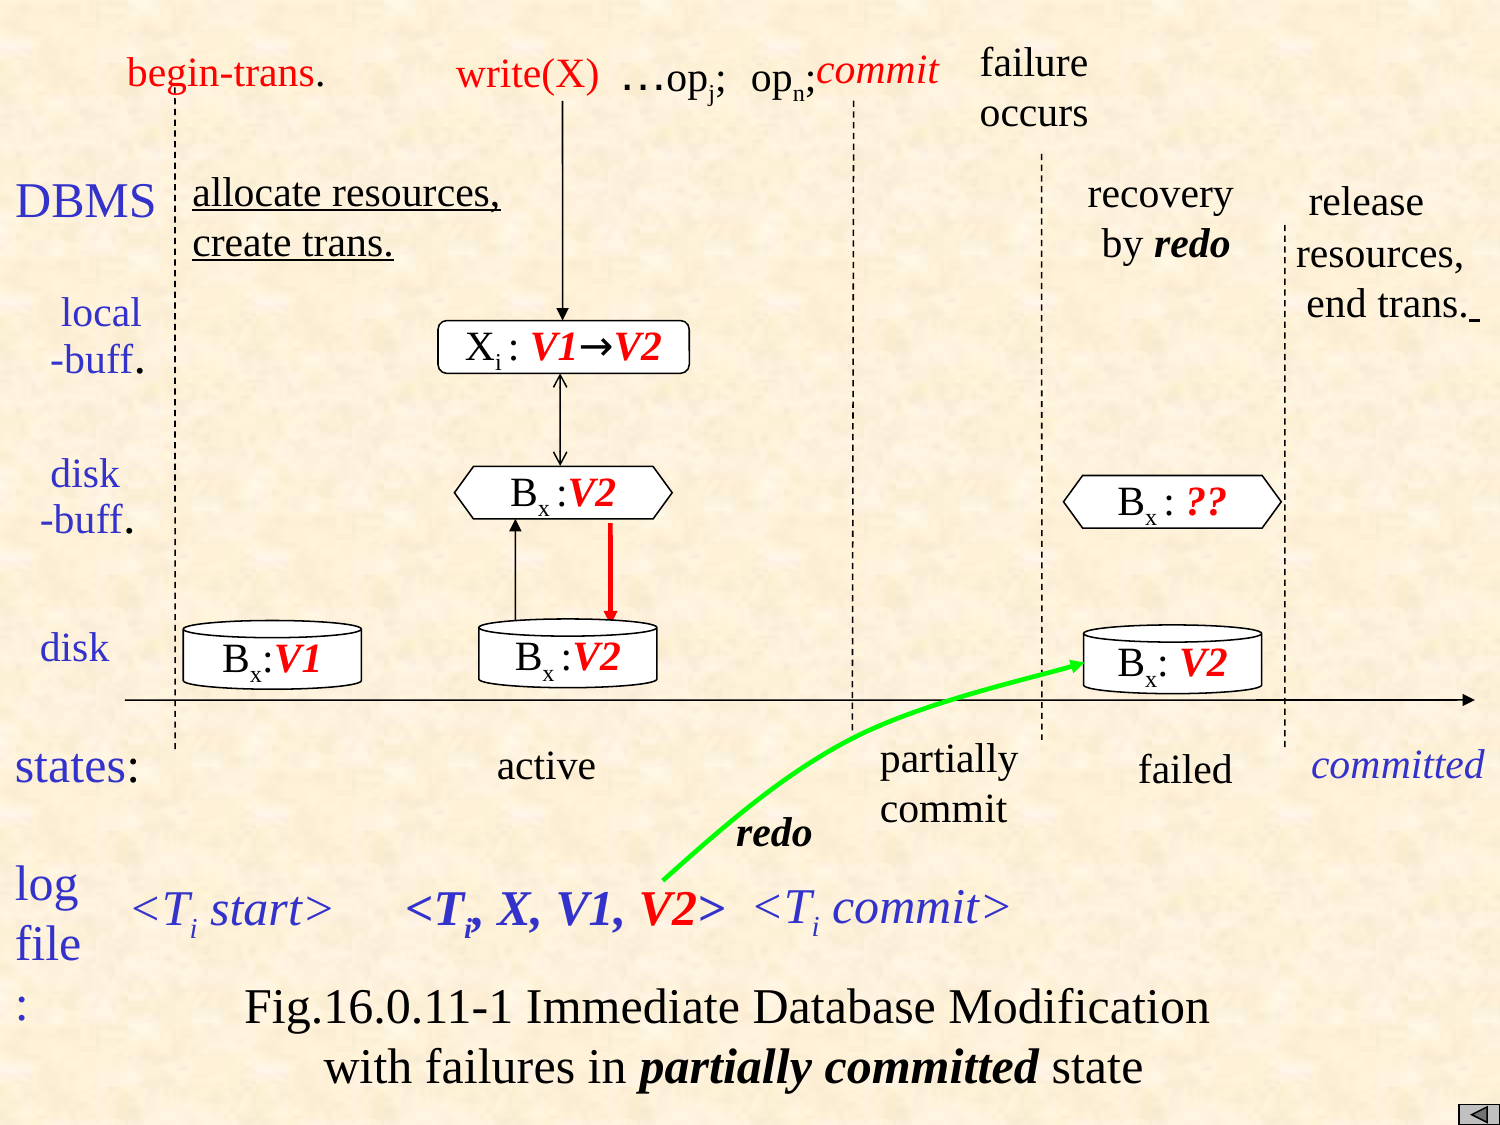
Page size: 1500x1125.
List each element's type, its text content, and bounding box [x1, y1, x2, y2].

text_box [509, 519, 522, 620]
text_box disk -buff. [25, 447, 151, 551]
text_box [761, 660, 1085, 797]
text_box Bx :V2 [454, 466, 673, 519]
text_box Fig.16.0.11-1 Immediate Database Modification with failures in partially committed state [229, 966, 1238, 1102]
text_box [662, 829, 721, 881]
text_box <Ti commit> [650, 866, 1038, 950]
text_box partially commit [865, 723, 1034, 839]
text_box <Ti start> [121, 868, 351, 952]
text_box failed [1110, 725, 1248, 801]
text_box failure occurs [964, 27, 1131, 143]
text_box allocate resources, create trans. [177, 157, 516, 272]
text_box [1042, 693, 1475, 707]
text_box Xi : V1→V2 [438, 320, 690, 374]
text_box [604, 523, 617, 620]
text_box commit [801, 34, 954, 100]
text_box [1458, 1104, 1500, 1125]
text_box write(X) [430, 38, 603, 104]
text_box Bx :V2 [478, 618, 657, 688]
slide_number [1025, 1050, 1338, 1125]
text_box local -buff. [35, 287, 161, 391]
text_box … [603, 32, 684, 108]
text_box release resources, end trans. [1281, 158, 1500, 333]
text_box Bx:V1 [183, 620, 362, 690]
text_box [552, 373, 568, 466]
text_box opn; [736, 41, 832, 114]
text_box Bx : ?? [1063, 475, 1282, 529]
picture [0, 0, 1500, 1125]
text_box Bx: V2 [1083, 624, 1262, 694]
text_box begin-trans. [112, 37, 341, 103]
text_box [556, 100, 569, 320]
text_box log file : [0, 843, 121, 1038]
text_box disk [24, 611, 125, 677]
text_box active [482, 730, 612, 796]
text_box <Ti, X, V1, V2> [390, 868, 741, 952]
text_box committed [1296, 729, 1500, 794]
text_box DBMS [0, 160, 172, 235]
text_box recovery by redo [1072, 158, 1260, 273]
text_box redo [721, 797, 829, 863]
text_box opj; [651, 42, 742, 114]
text_box states: [0, 724, 168, 800]
